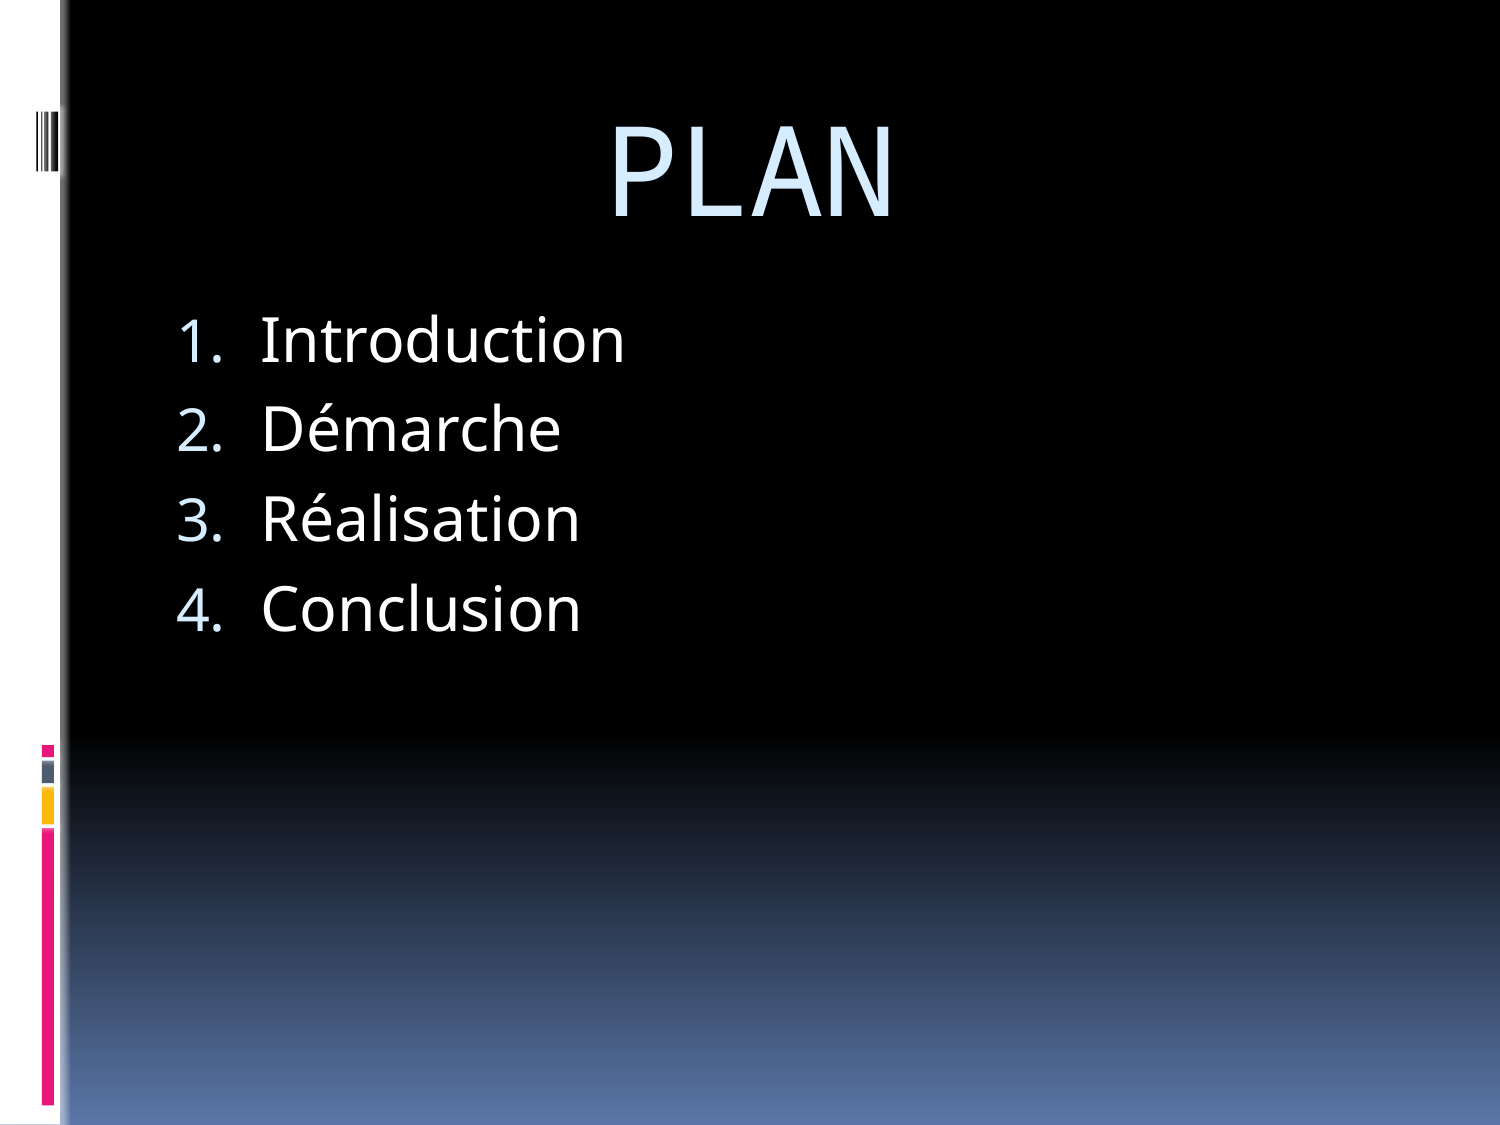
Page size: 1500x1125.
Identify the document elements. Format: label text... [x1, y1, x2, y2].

title PLAN [150, 83, 1425, 234]
list Introduction Démarche Réalisation Conclusion [150, 292, 1425, 1043]
